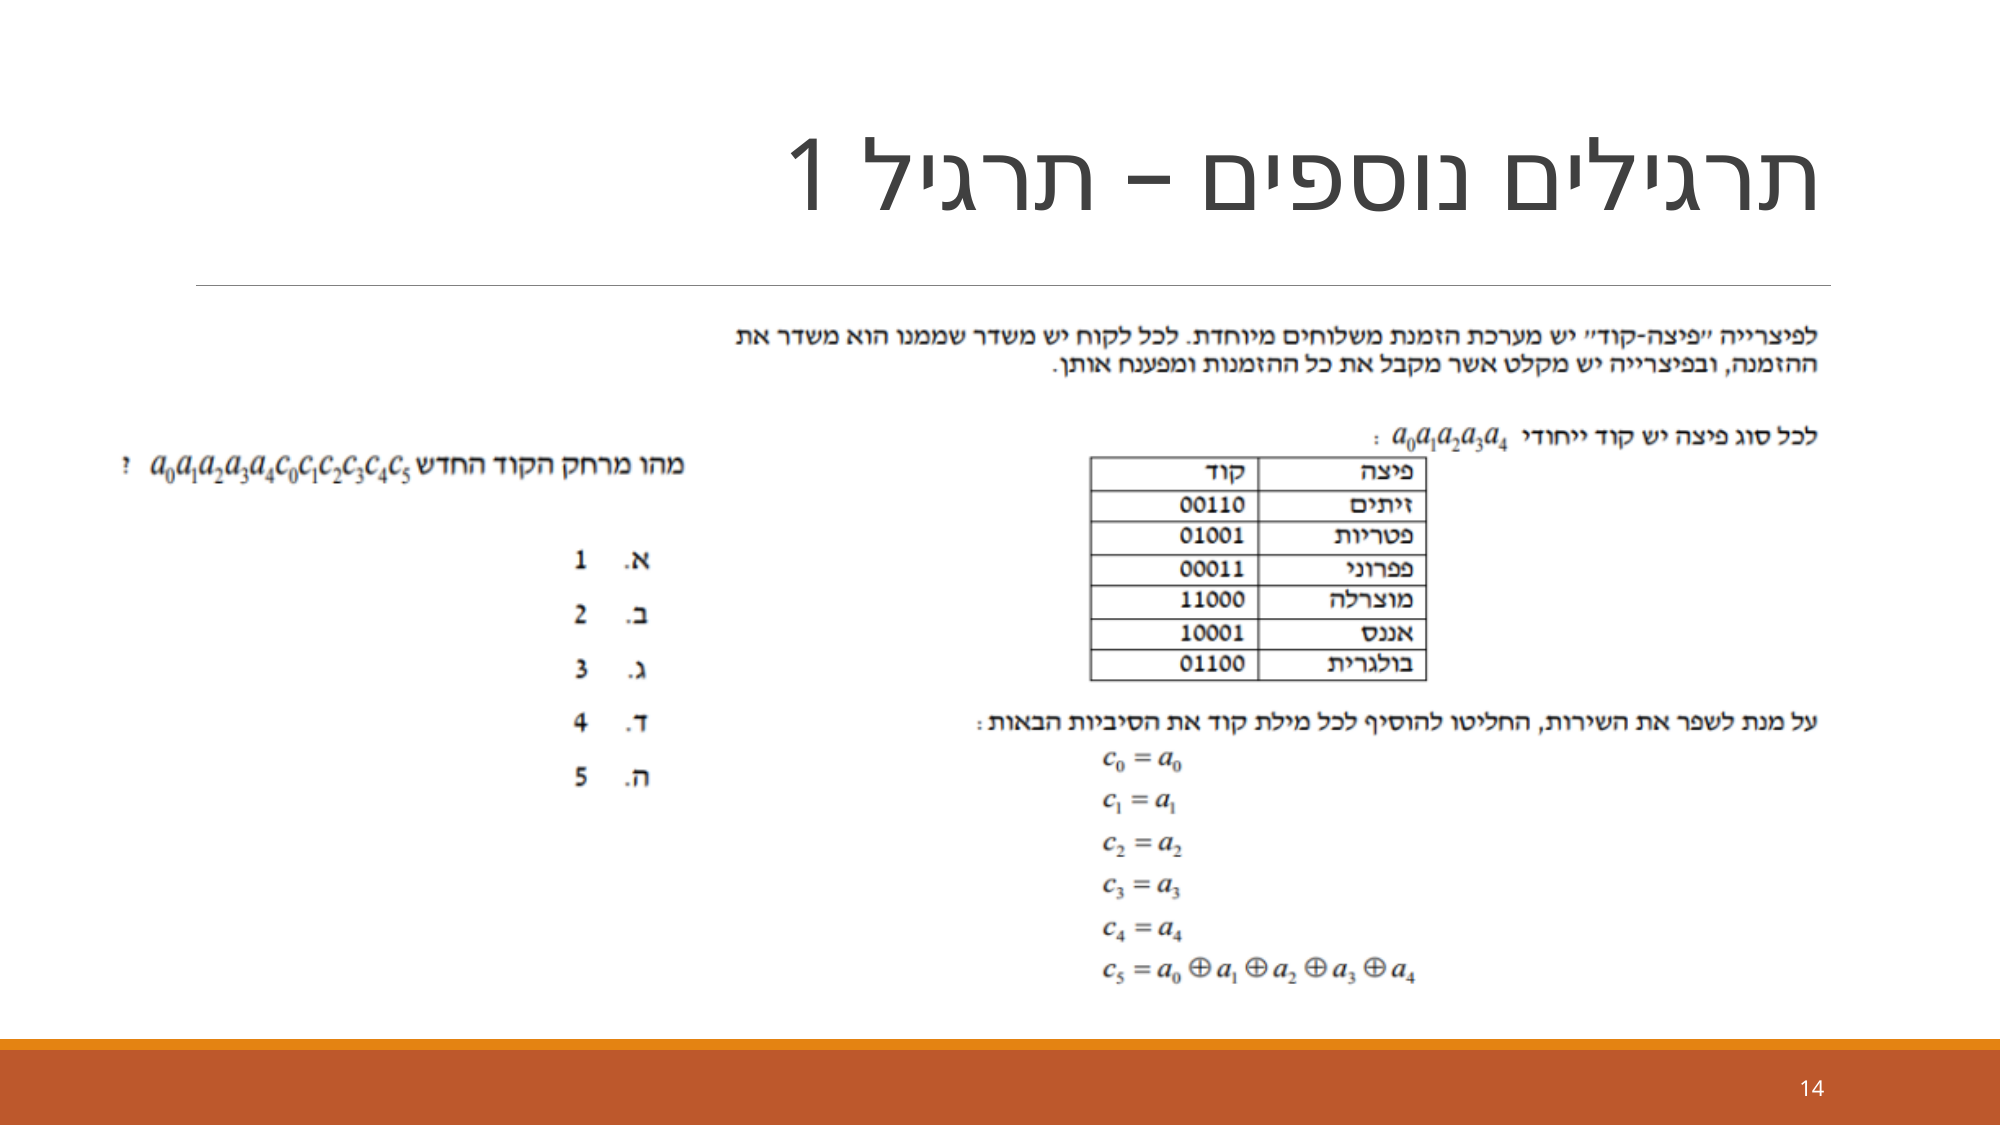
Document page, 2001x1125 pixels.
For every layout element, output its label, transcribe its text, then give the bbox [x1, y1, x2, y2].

picture [61, 299, 1868, 1013]
slide_number 14 [1624, 1059, 1840, 1120]
title תרגילים נוספים – תרגיל 1 [189, 70, 1840, 239]
